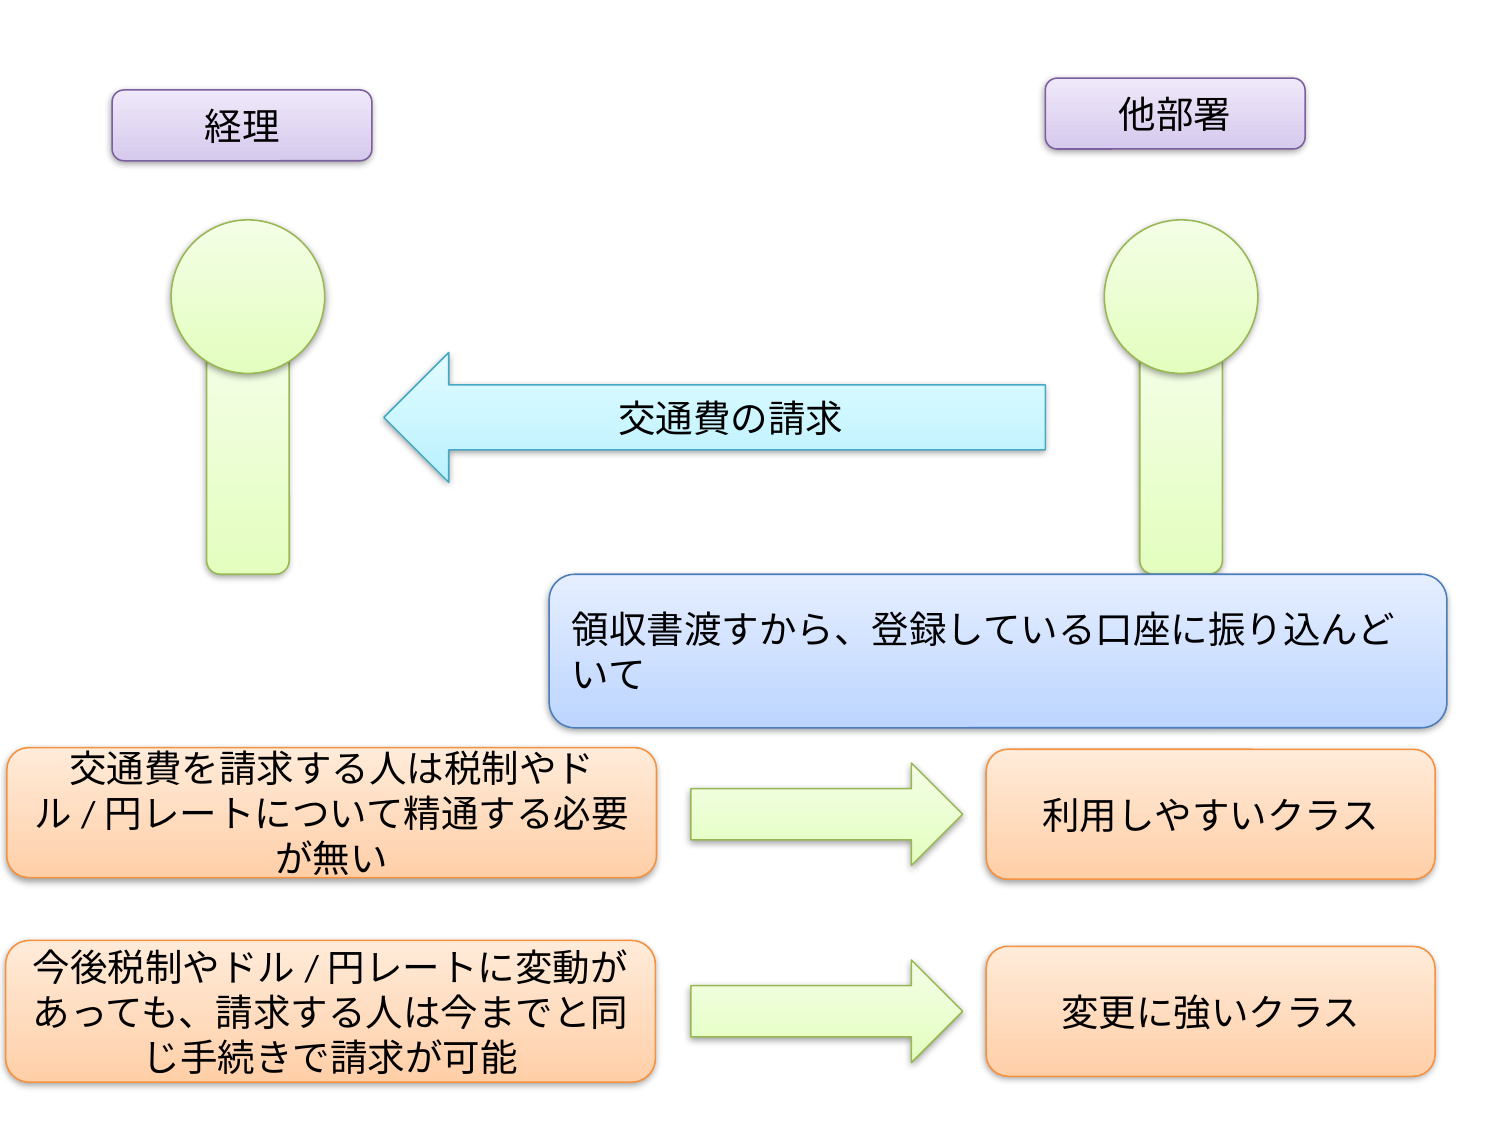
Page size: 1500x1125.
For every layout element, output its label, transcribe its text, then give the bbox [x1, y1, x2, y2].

text_box [690, 960, 963, 1063]
text_box 他部署 [1045, 78, 1306, 149]
text_box 交通費の請求 [383, 352, 1046, 483]
text_box 今後税制やドル/円レートに変動があっても、請求する人は今までと同じ手続きで請求が可能 [5, 940, 656, 1083]
text_box [171, 219, 325, 374]
text_box 経理 [112, 89, 372, 161]
text_box 利用しやすいクラス [986, 749, 1436, 880]
text_box 領収書渡すから、登録している口座に振り込んどいて [549, 574, 1447, 728]
text_box [690, 762, 963, 866]
text_box 交通費を請求する人は税制やドル/円レートについて精通する必要が無い [6, 747, 657, 878]
text_box [1104, 219, 1258, 374]
text_box [1139, 372, 1223, 571]
text_box [206, 371, 290, 575]
text_box 変更に強いクラス [986, 946, 1436, 1077]
